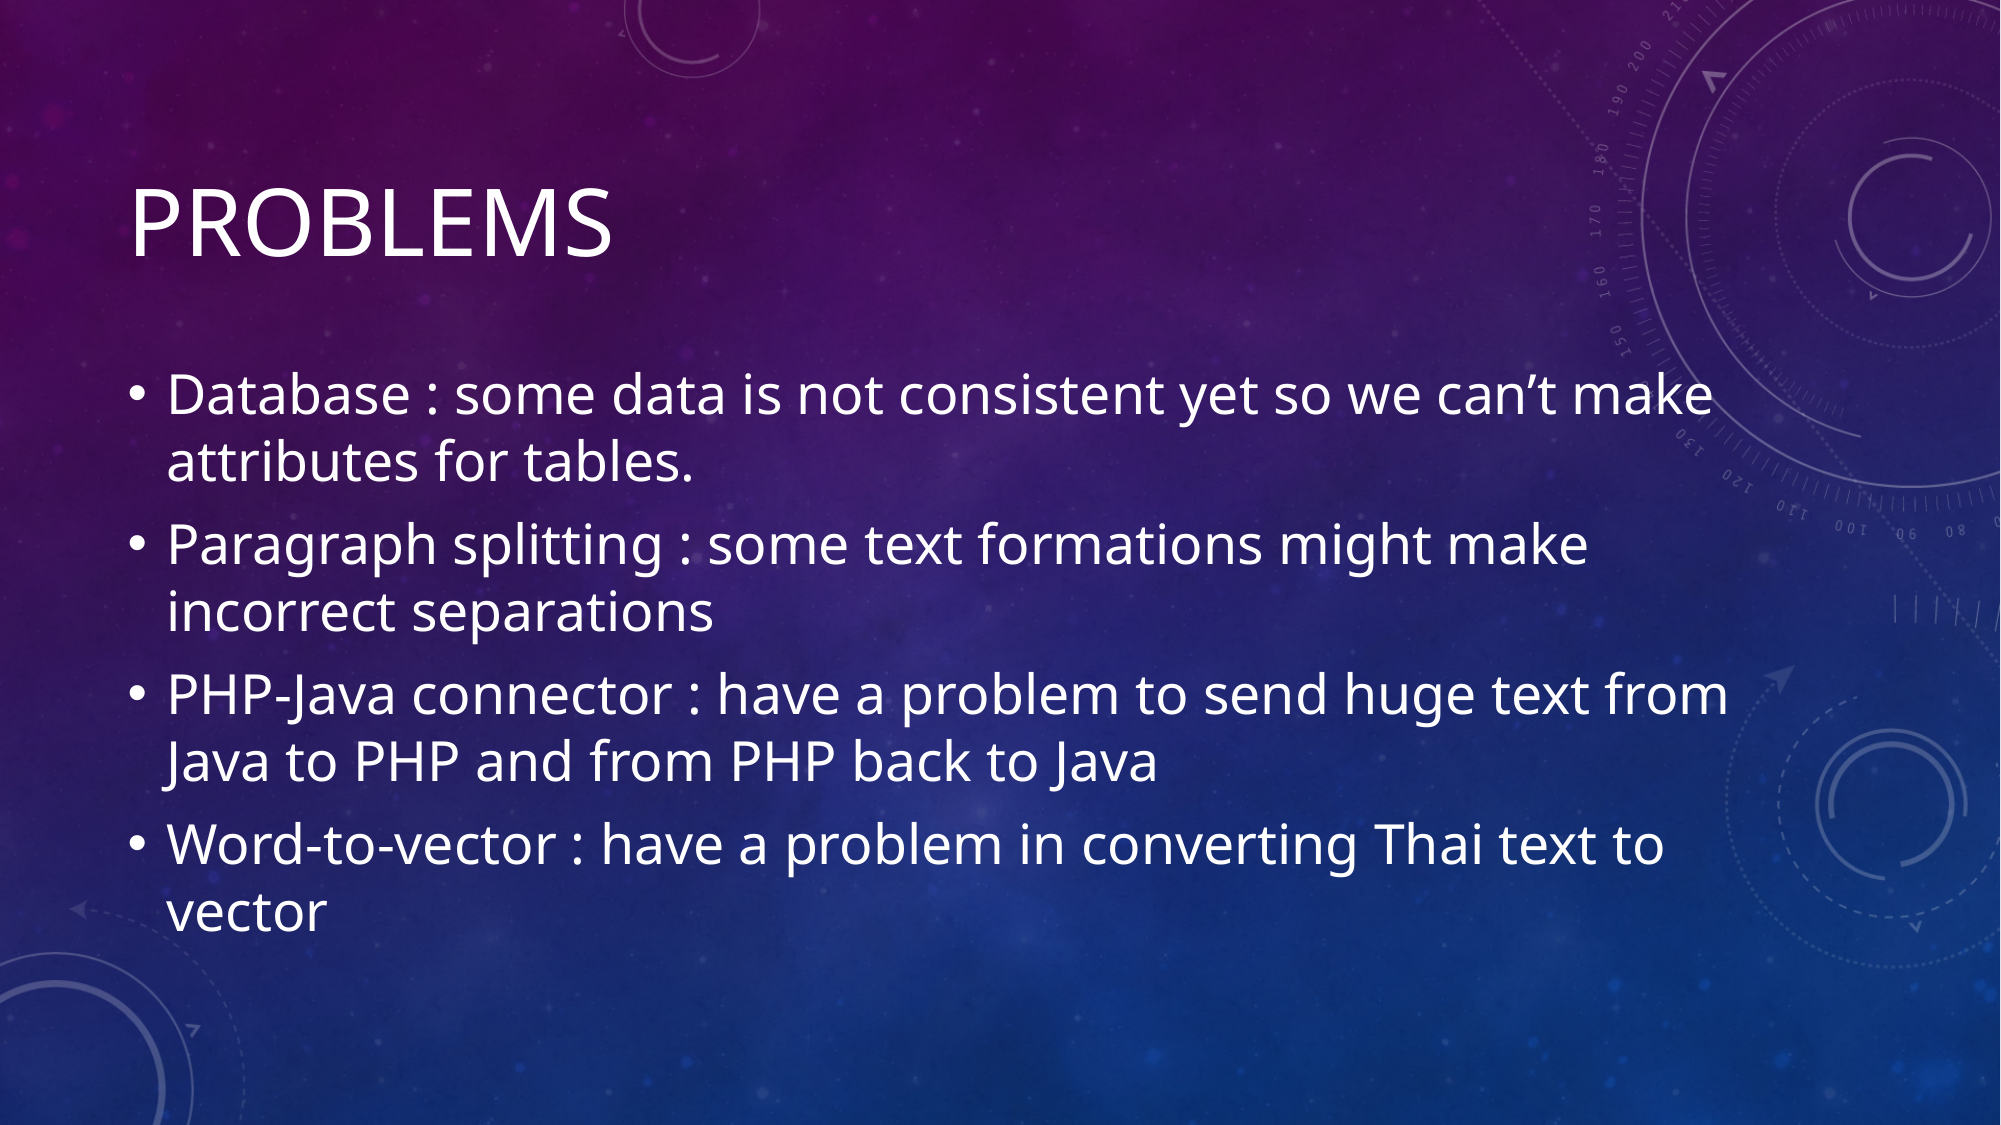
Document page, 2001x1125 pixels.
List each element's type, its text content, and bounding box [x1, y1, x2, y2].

list Database : some data is not consistent yet so we can’t make attributes for tables. Paragraph splitting : some text formations might make incorrect separations PHP-Java connector : have a problem to send huge text from Java to PHP and from PHP back to Java Word-to-vector : have a problem in converting Thai text to vector [112, 351, 1775, 950]
picture [0, 0, 2001, 1125]
title Problems [112, 99, 1775, 339]
